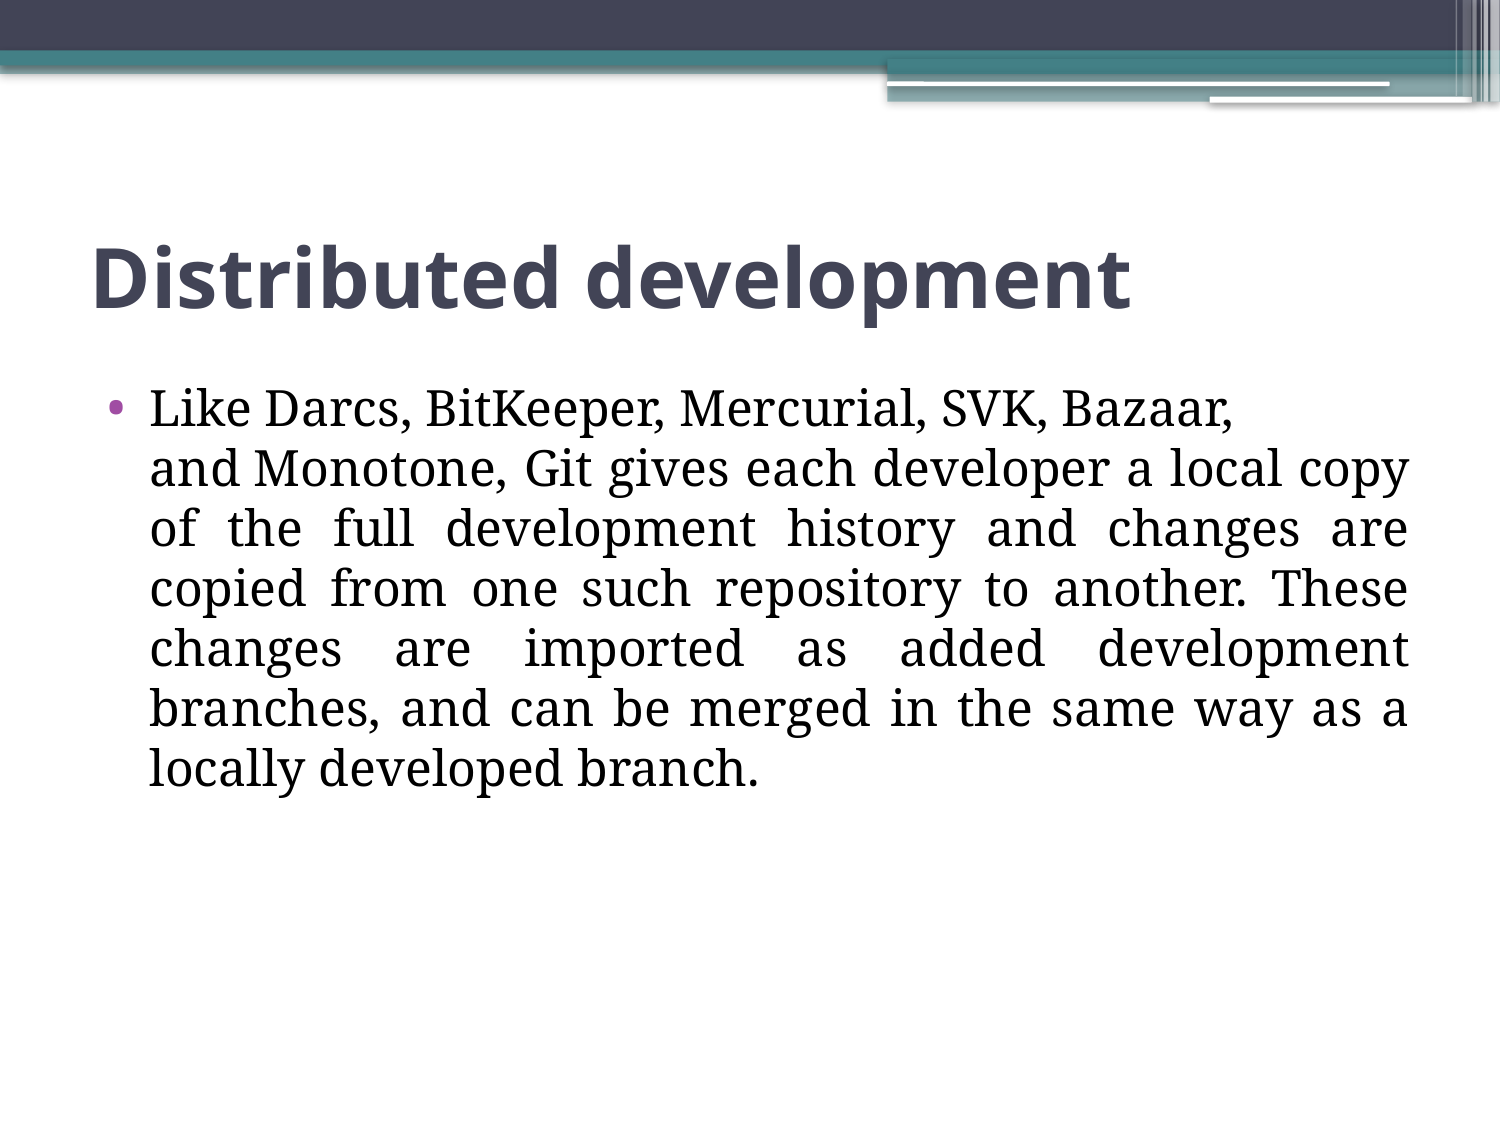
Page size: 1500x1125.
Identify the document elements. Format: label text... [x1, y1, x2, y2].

title Distributed development [75, 187, 1425, 363]
list Like Darcs, BitKeeper, Mercurial, SVK, Bazaar, and Monotone, Git gives each developer a local copy of the full development history and changes are copied from one such repository to another. These changes are imported as added development branches, and can be merged in the same way as a locally developed branch. [75, 368, 1425, 1079]
